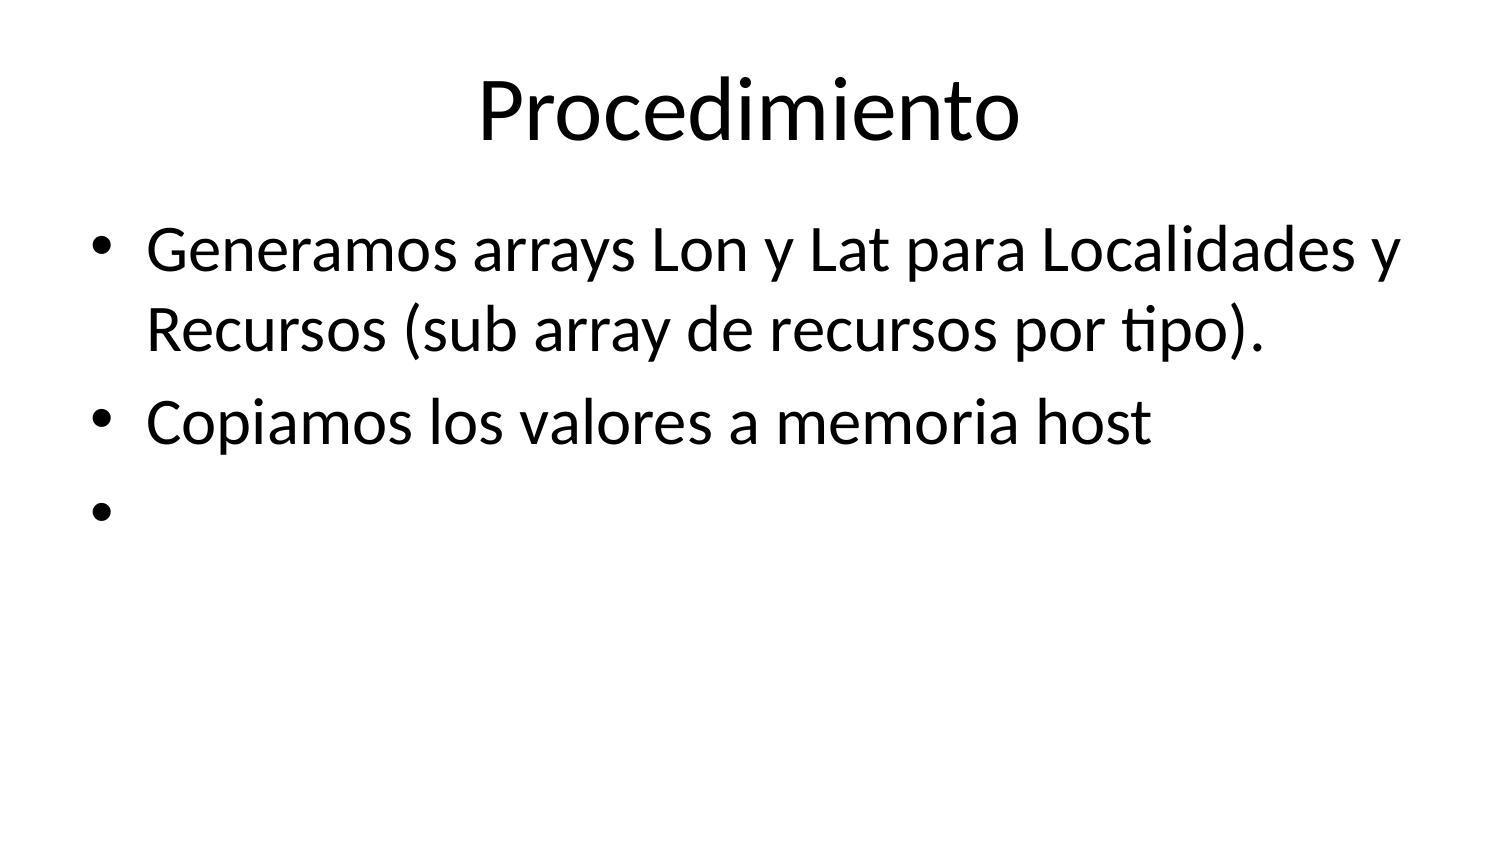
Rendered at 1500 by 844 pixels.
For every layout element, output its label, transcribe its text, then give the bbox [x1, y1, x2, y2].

list Generamos arrays Lon y Lat para Localidades y Recursos (sub array de recursos por tipo). Copiamos los valores a memoria host [75, 196, 1425, 754]
title Procedimiento [75, 33, 1425, 175]
